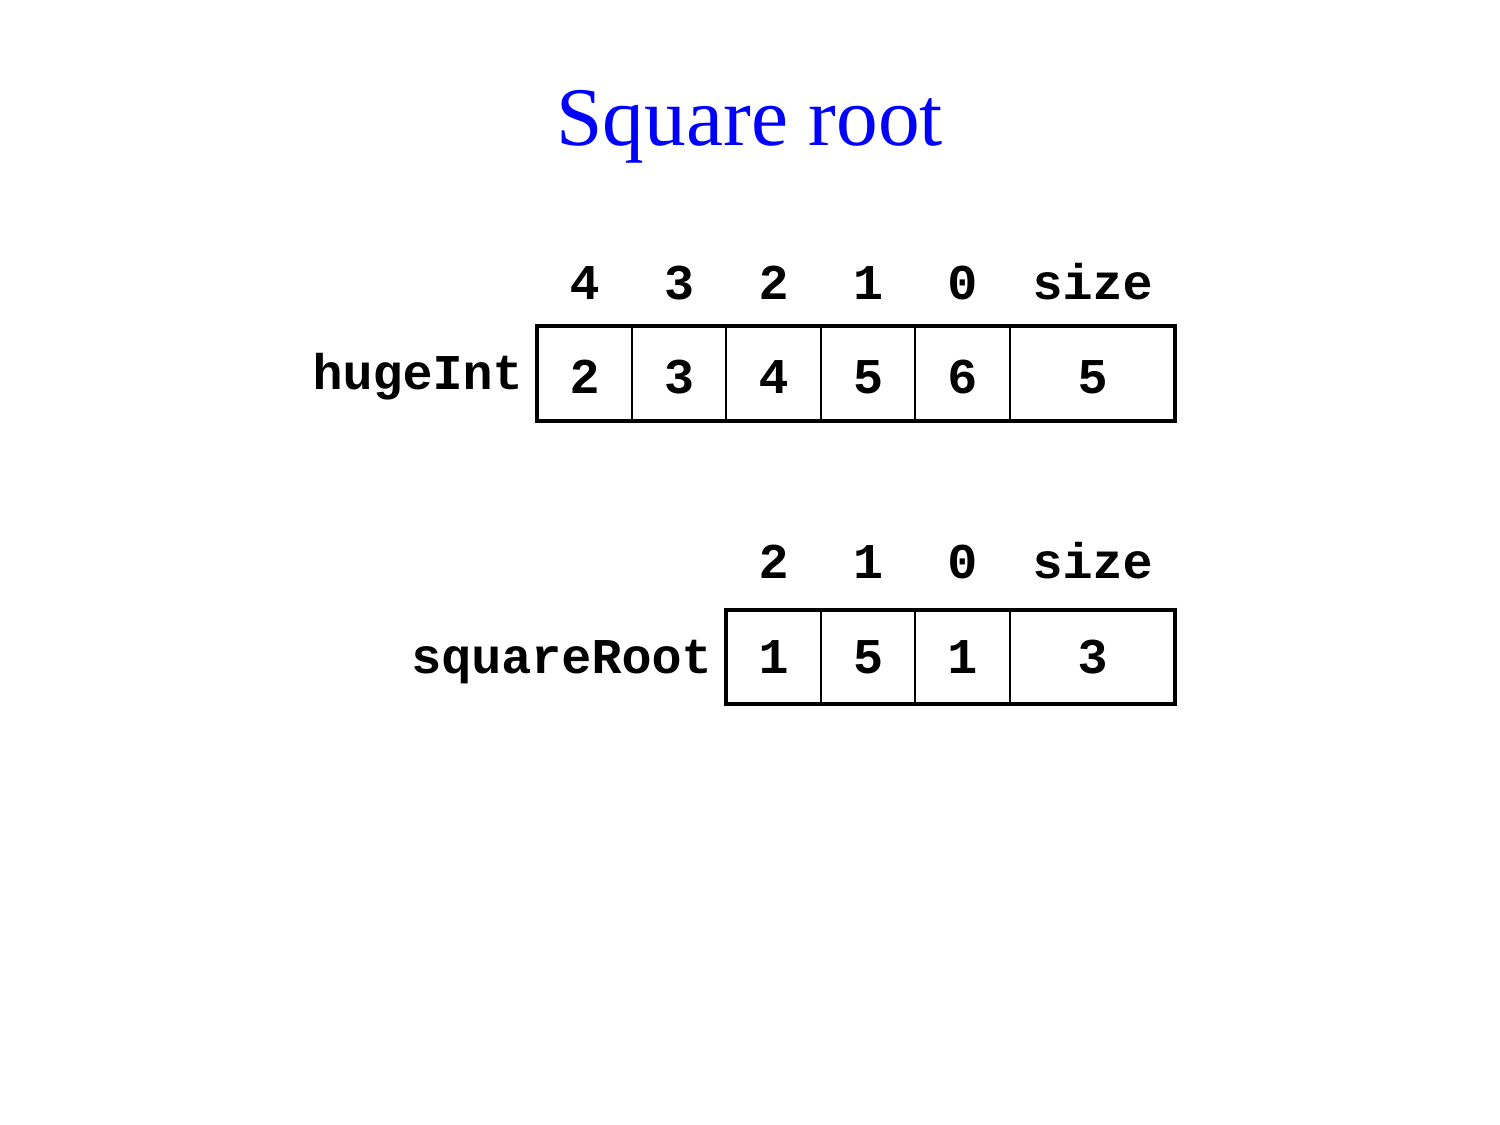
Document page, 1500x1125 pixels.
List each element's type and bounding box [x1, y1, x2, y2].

table_cell [633, 328, 725, 419]
table_cell [396, 610, 724, 704]
table_header [278, 232, 1175, 326]
table_header [396, 515, 1175, 610]
table_cell [1011, 612, 1173, 702]
table_cell [916, 328, 1009, 419]
table_cell [1011, 328, 1173, 419]
table_cell [822, 328, 914, 419]
title [88, 42, 1412, 183]
table_cell [728, 612, 820, 702]
table_cell [727, 328, 820, 419]
table_cell [916, 612, 1009, 702]
table_cell [539, 328, 631, 419]
table_cell [822, 612, 914, 702]
table_cell [278, 326, 535, 421]
